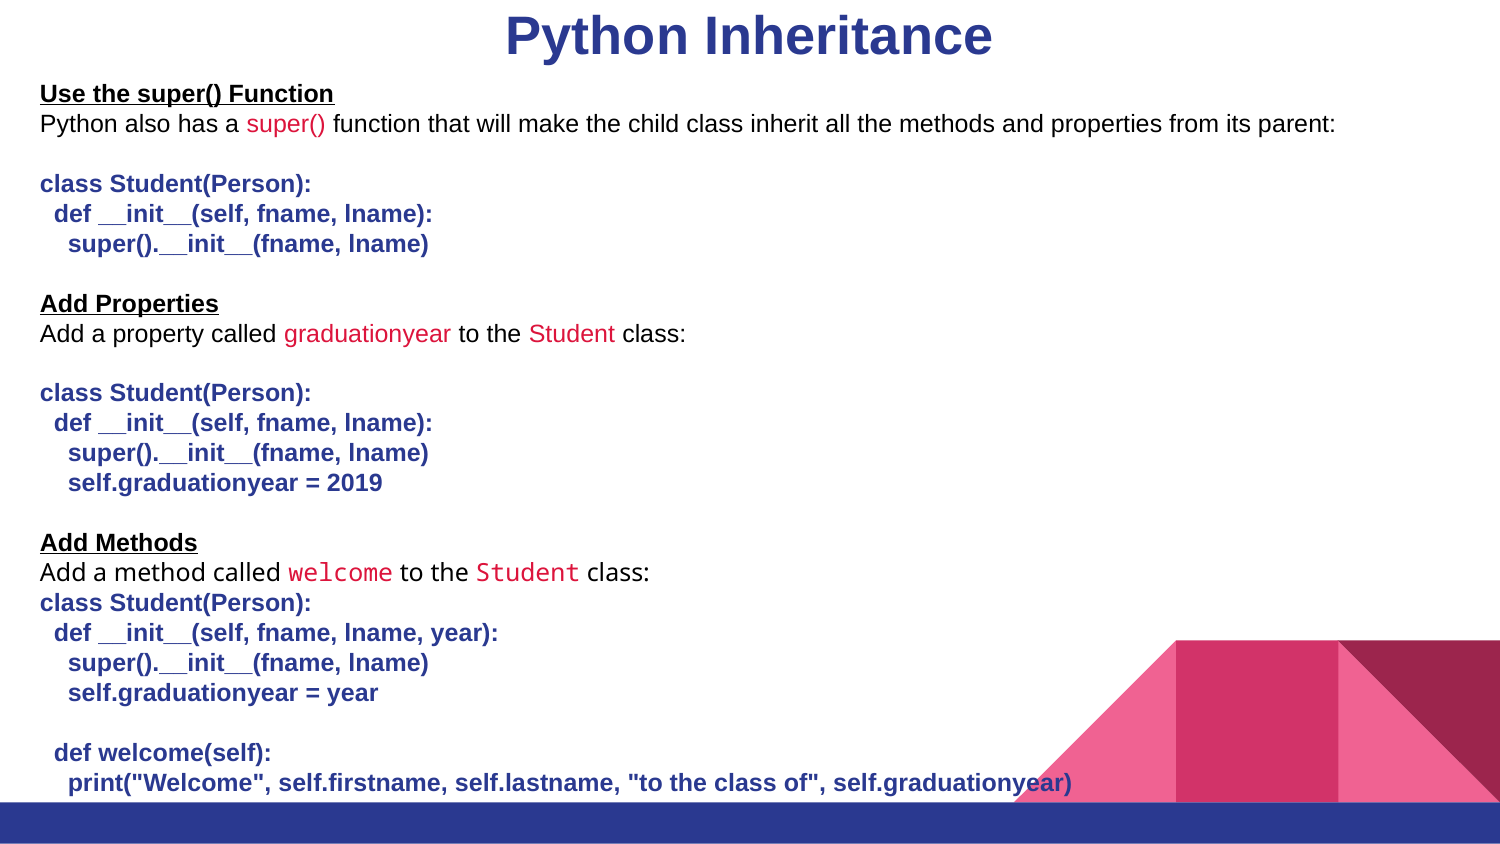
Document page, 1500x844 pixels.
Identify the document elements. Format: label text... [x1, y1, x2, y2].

title Python Inheritance [0, 0, 1500, 72]
text_box Use the super() Function Python also has a super() function that will make the child class inherit all the methods and properties from its parent: class Student(Person): def __init__(self, fname, lname): super().__init__(fname, lname) Add Properties Add a property called graduationyear to the Student class: class Student(Person): def __init__(self, fname, lname): super().__init__(fname, lname) self.graduationyear = 2019 Add Methods Add a method called welcome to the Student class: class Student(Person): def __init__(self, fname, lname, year): super().__init__(fname, lname) self.graduationyear = year def welcome(self): print("Welcome", self.firstname, self.lastname, "to the class of", self.graduationyear) [24, 62, 1420, 812]
